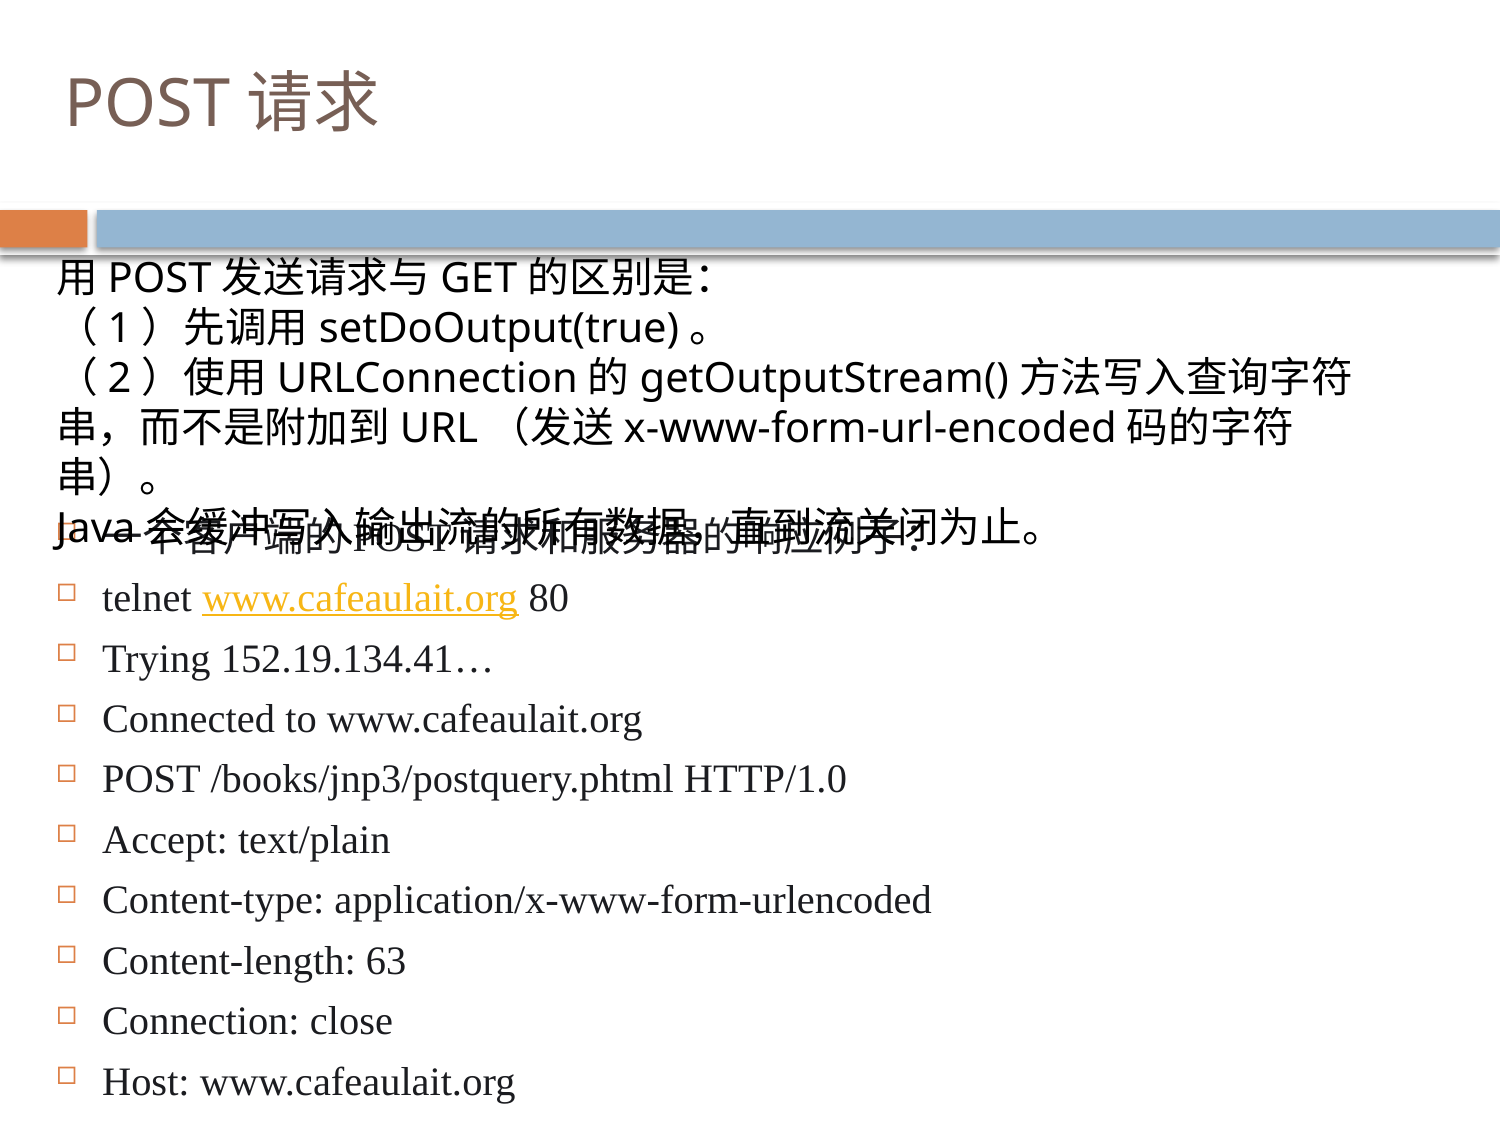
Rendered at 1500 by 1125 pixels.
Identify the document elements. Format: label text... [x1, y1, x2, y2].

list 一个客户端的POST请求和服务器的响应例子： telnet www.cafeaulait.org 80 Trying 152.19.134.41… Connected to www.cafeaulait.org POST /books/jnp3/postquery.phtml HTTP/1.0 Accept: text/plain Content-type: application/x-www-form-urlencoded Content-length: 63 Connection: close Host: www.cafeaulait.org username=Elliotte+Rusty+Harold&email=elharo%40ibiblio%2eorg [41, 503, 1443, 1125]
title POST请求 [49, 37, 1451, 163]
text_box 用POST发送请求与GET的区别是： （1）先调用setDoOutput(true)。 （2）使用URLConnection的getOutputStream()方法写入查询字符串，而不是附加到URL（发送x-www-form-url-encoded码的字符串）。 Java会缓冲写入输出流的所有数据，直到流关闭为止。 [41, 243, 1379, 559]
